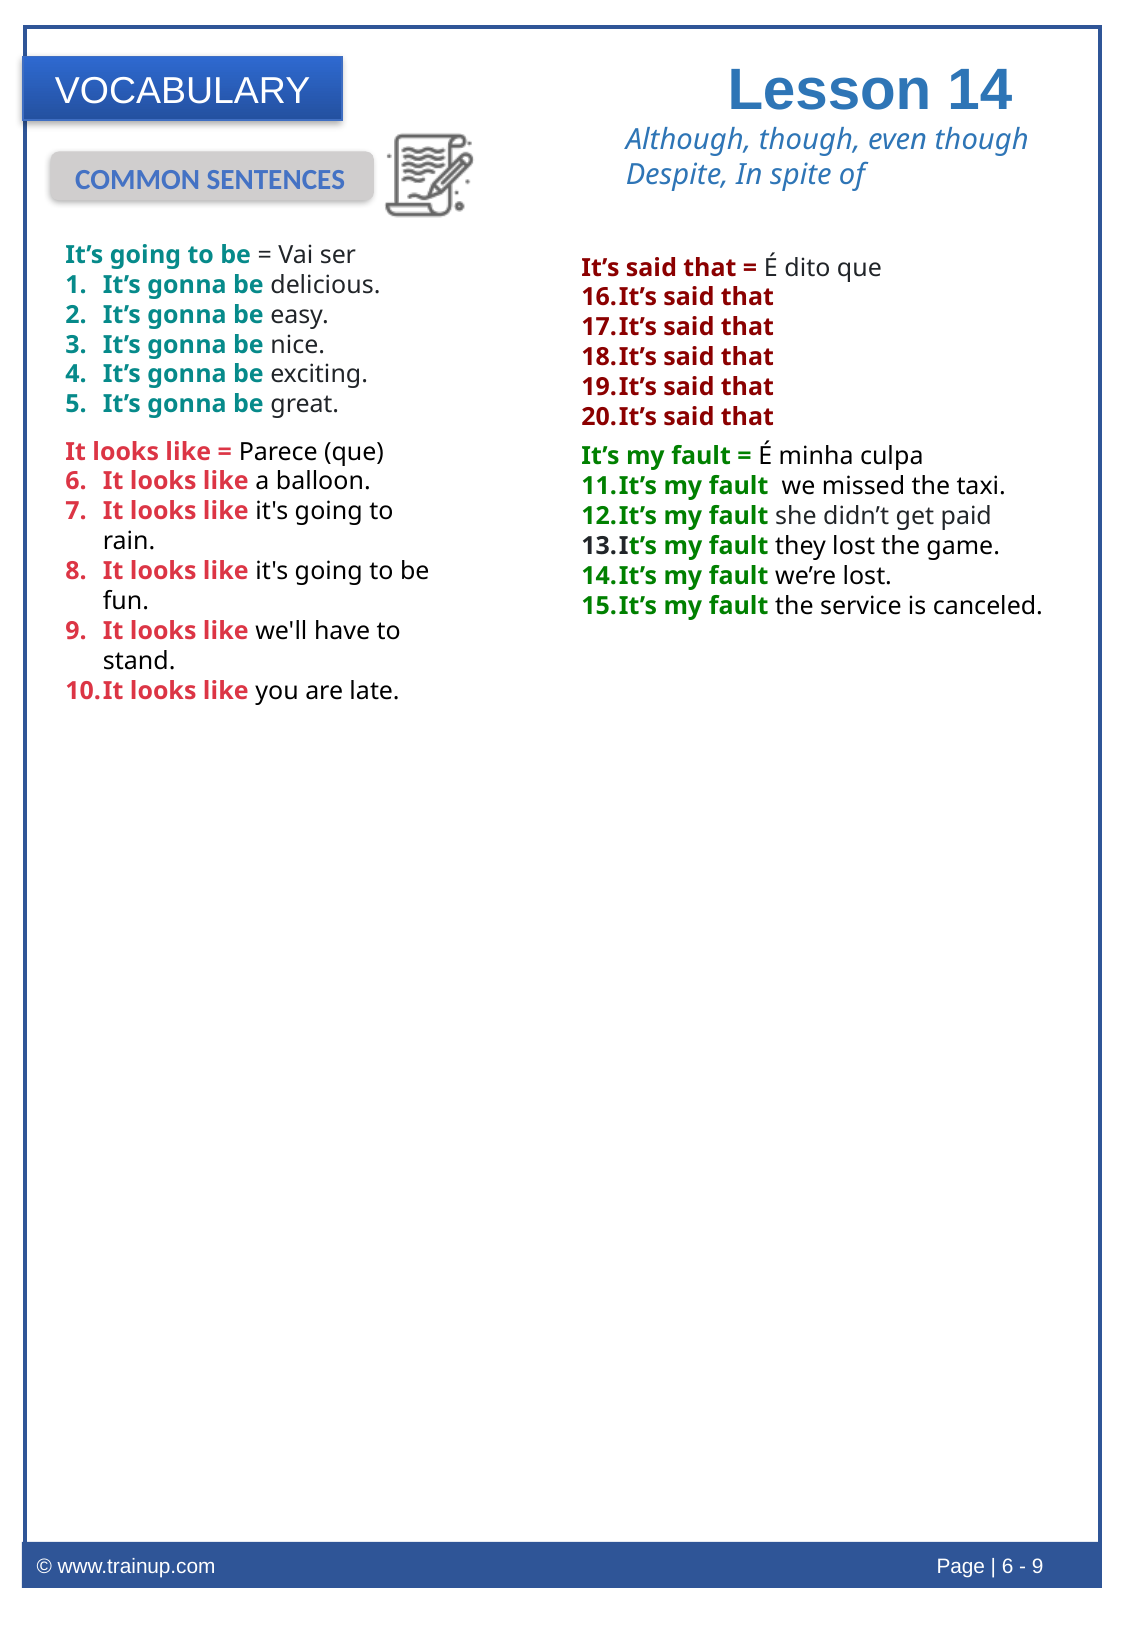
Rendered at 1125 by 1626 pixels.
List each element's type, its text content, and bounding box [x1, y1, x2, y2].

text_box It looks like = Parece (que) It looks like a balloon. It looks like it's going to rain. It looks like it's going to be fun. It looks like we'll have to stand. It looks like you are late. [50, 427, 456, 712]
text_box COMMON SENTENCES [60, 150, 378, 203]
text_box © www.trainup.com Page | 6 - 9 [20, 1540, 1102, 1590]
text_box Although, though, even though Despite, In spite of [611, 113, 1045, 198]
text_box [23, 25, 1102, 1540]
text_box Lesson 14 [712, 44, 1028, 113]
picture [383, 129, 476, 222]
text_box [49, 150, 60, 202]
text_box It’s going to be = Vai ser It’s gonna be delicious. It’s gonna be easy. It’s gonna be nice. It’s gonna be exciting. It’s gonna be great. [50, 230, 614, 426]
text_box VOCABULARY [22, 56, 343, 121]
text_box It’s my fault = É minha culpa It’s my fault we missed the taxi. It’s my fault she didn’t get paid It’s my fault they lost the game. It’s my fault we’re lost. It’s my fault the service is canceled. [566, 438, 1066, 627]
text_box It’s said that = É dito que It’s said that It’s said that It’s said that It’s said that It’s said that [566, 243, 1125, 438]
